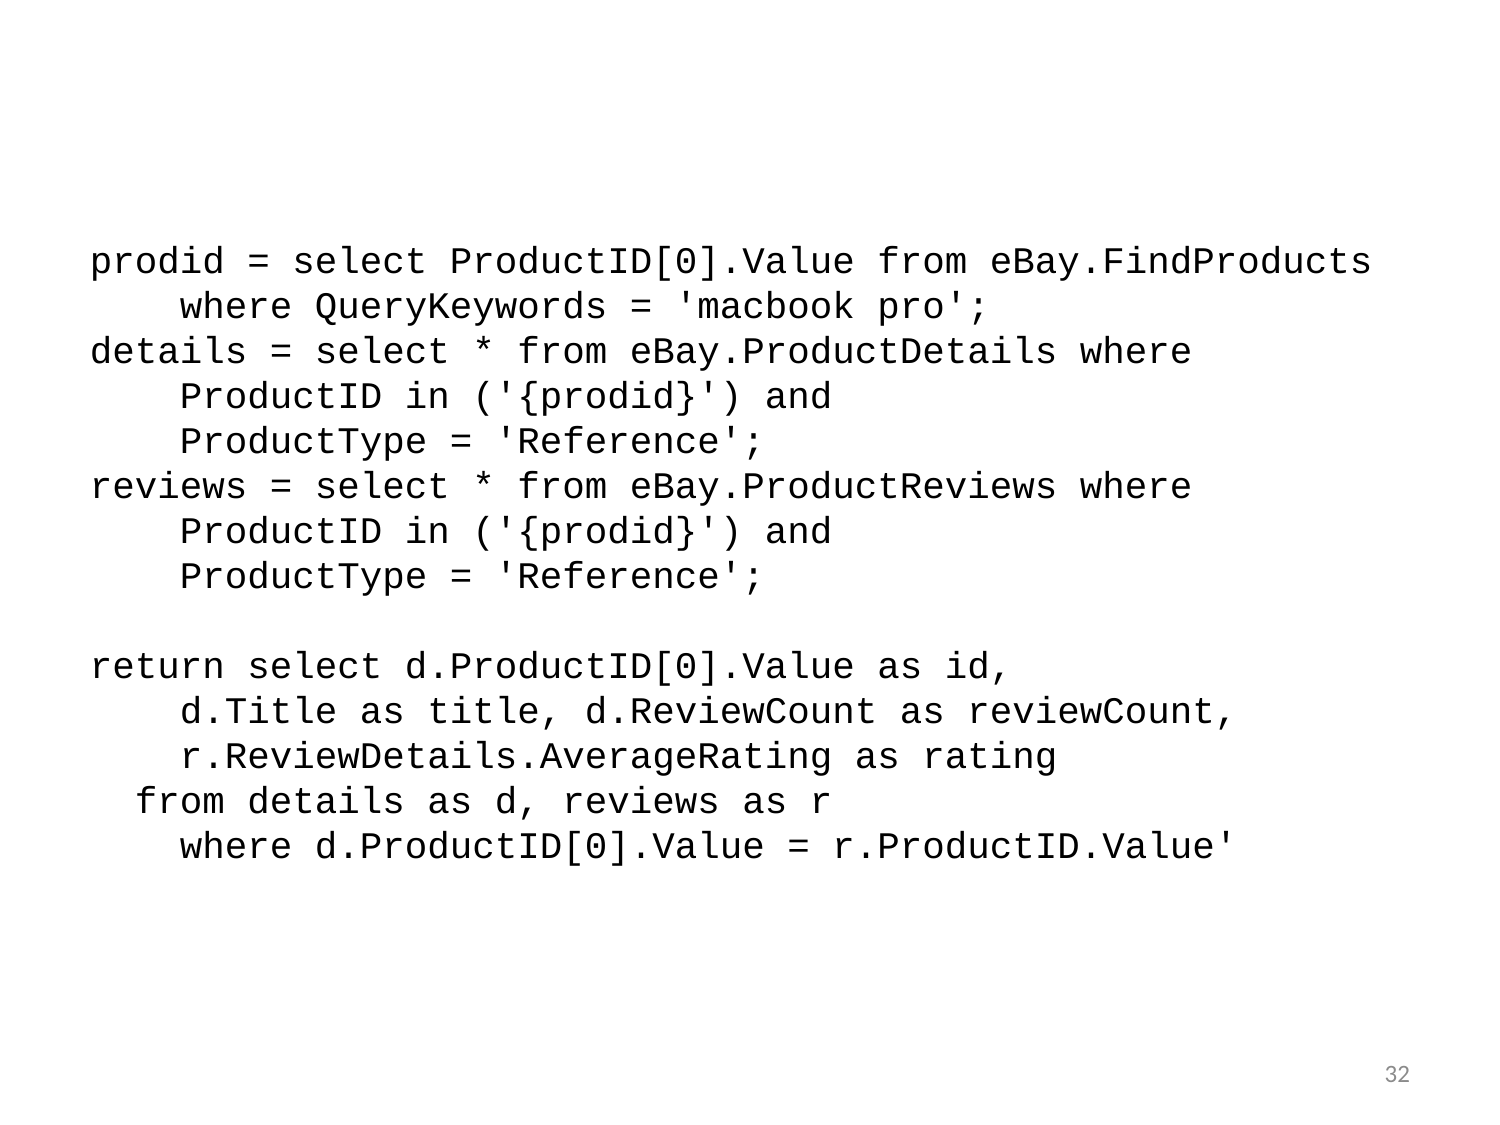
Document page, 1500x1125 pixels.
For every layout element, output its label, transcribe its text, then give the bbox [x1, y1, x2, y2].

slide_number 32 [1074, 1042, 1425, 1103]
text_box prodid = select ProductID[0].Value from eBay.FindProducts where QueryKeywords = 'macbook pro'; details = select * from eBay.ProductDetails where ProductID in ('{prodid}') and ProductType = 'Reference'; reviews = select * from eBay.ProductReviews where ProductID in ('{prodid}') and ProductType = 'Reference'; return select d.ProductID[0].Value as id, d.Title as title, d.ReviewCount as reviewCount, r.ReviewDetails.AverageRating as rating from details as d, reviews as r where d.ProductID[0].Value = r.ProductID.Value' [75, 228, 1400, 873]
